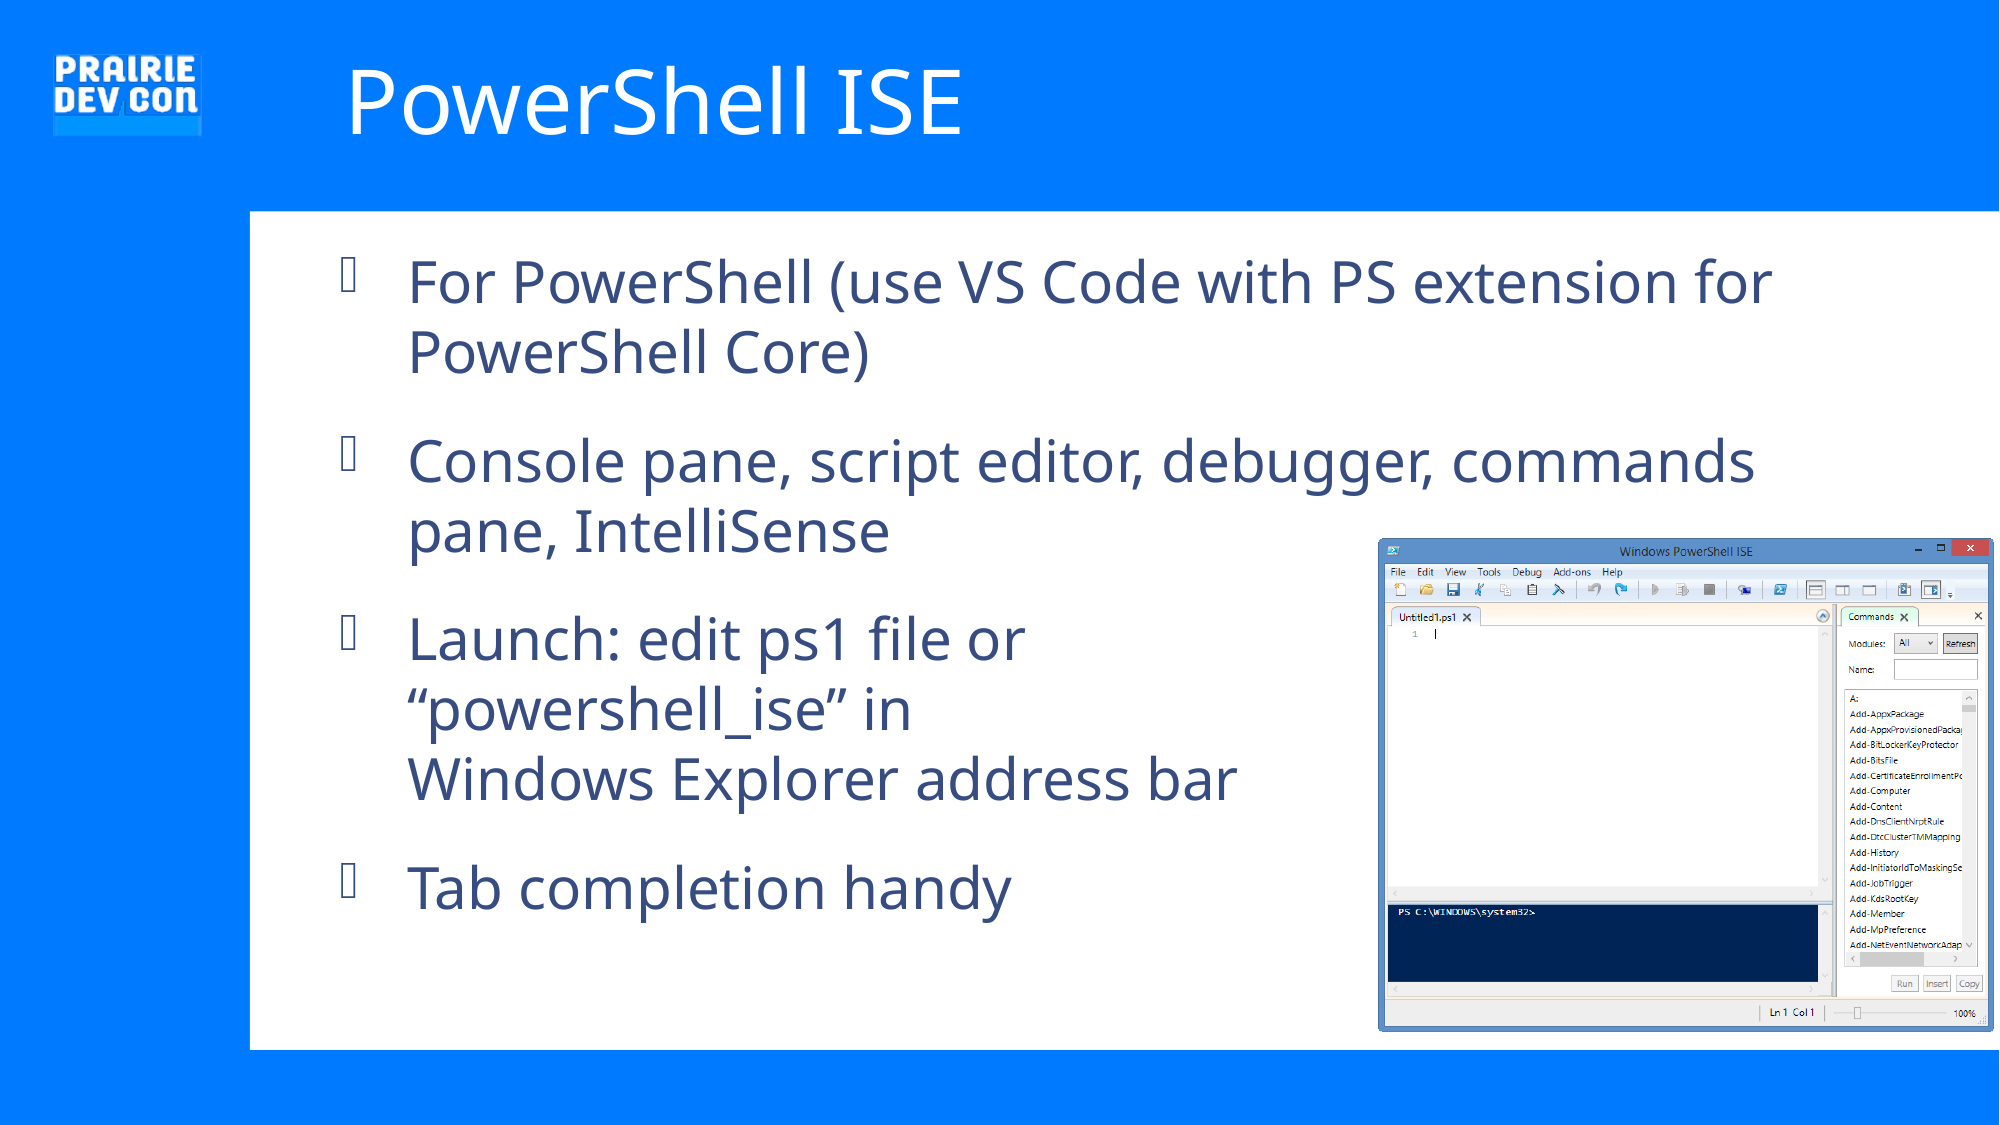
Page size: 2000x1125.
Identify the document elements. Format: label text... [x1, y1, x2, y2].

title PowerShell ISE [324, 50, 1913, 163]
list For PowerShell (use VS Code with PS extension for PowerShell Core) Console pane, script editor, debugger, commands pane, IntelliSense Launch: edit ps1 file or “powershell_ise” in Windows Explorer address bar Tab completion handy [324, 237, 1913, 1000]
picture [53, 54, 202, 139]
picture [1378, 538, 1994, 1032]
